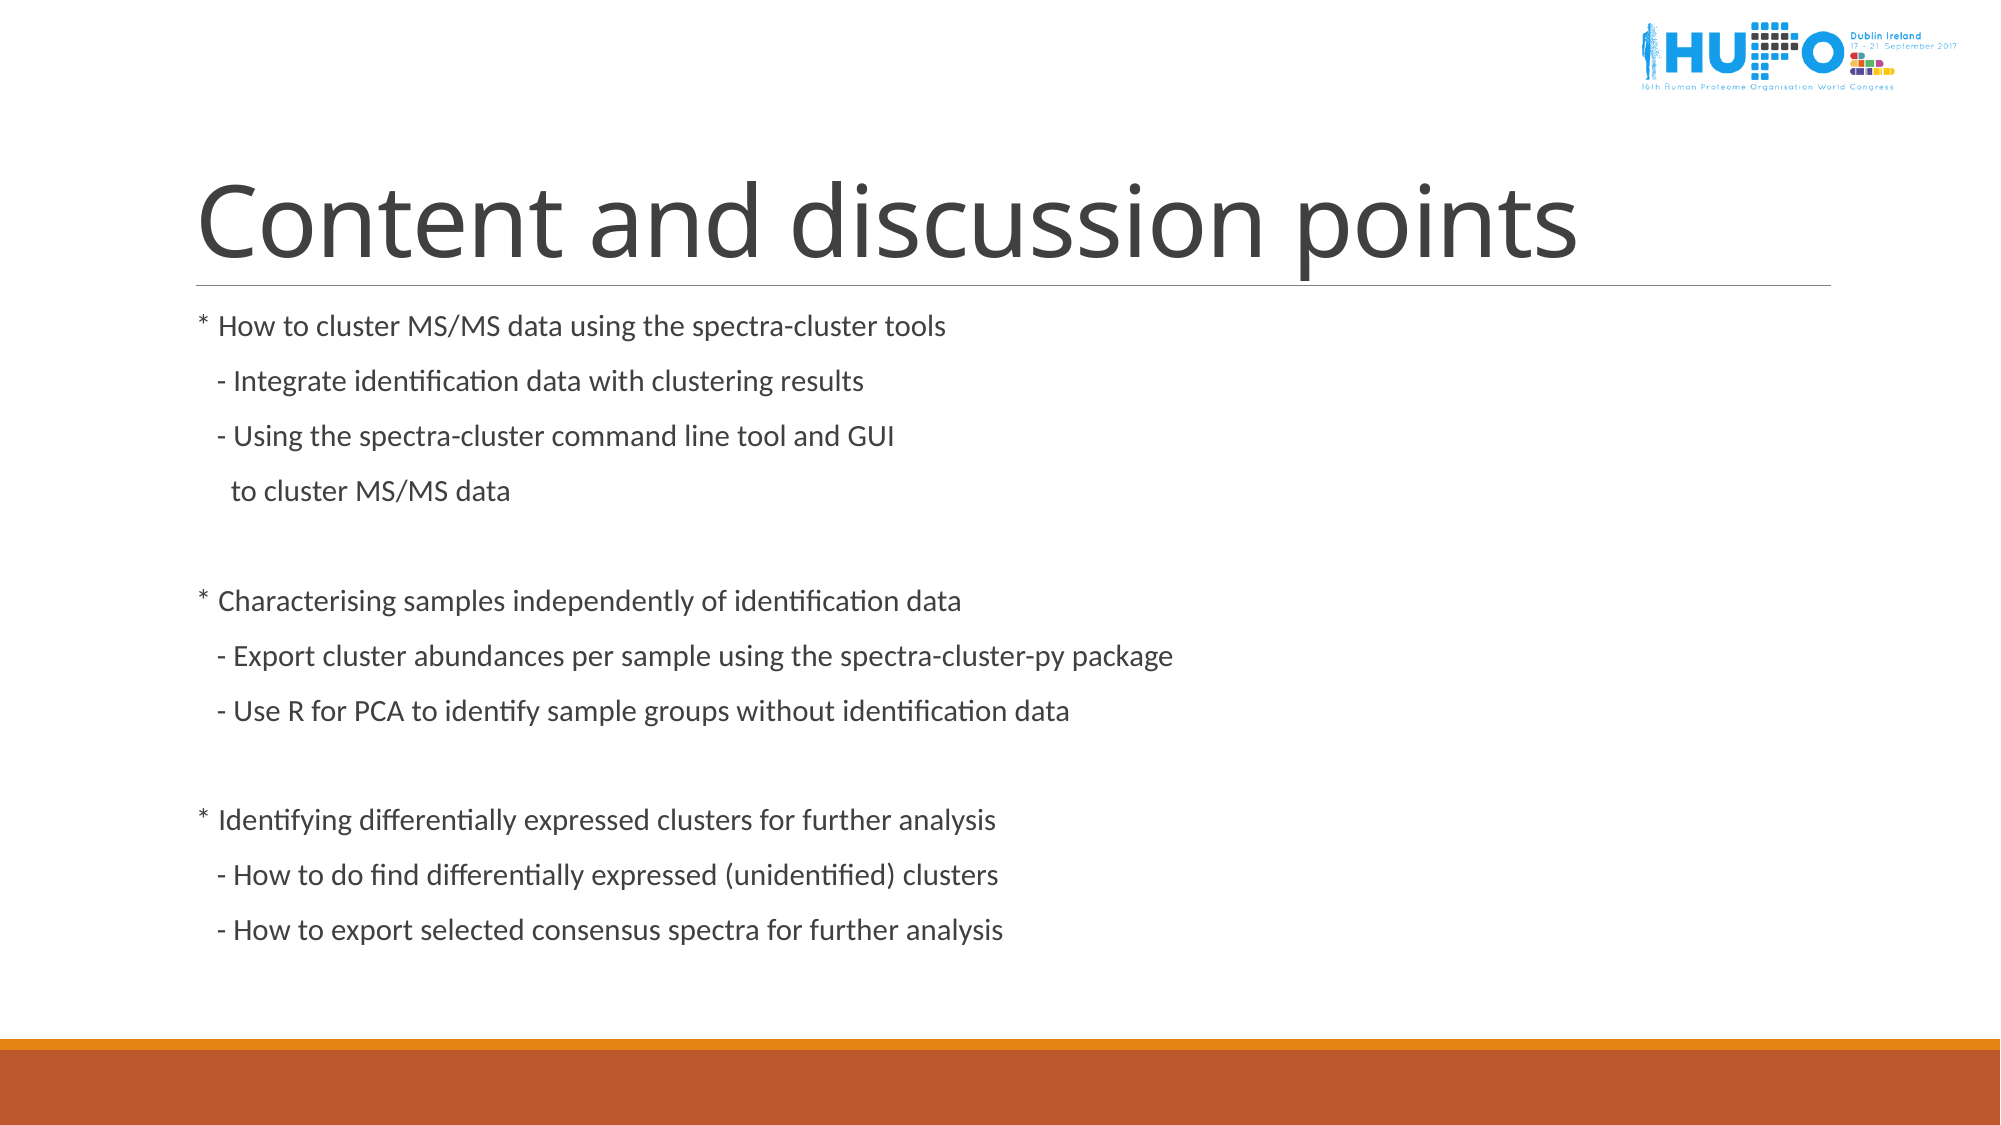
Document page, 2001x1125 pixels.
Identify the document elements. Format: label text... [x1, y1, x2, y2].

title Content and discussion points [180, 47, 1830, 285]
picture [1640, 22, 1957, 91]
list * How to cluster MS/MS data using the spectra-cluster tools - Integrate identification data with clustering results - Using the spectra-cluster command line tool and GUI to cluster MS/MS data * Characterising samples independently of identification data - Export cluster abundances per sample using the spectra-cluster-py package - Use R for PCA to identify sample groups without identification data * Identifying differentially expressed clusters for further analysis - How to do find differentially expressed (unidentified) clusters - How to export selected consensus spectra for further analysis [180, 302, 1830, 963]
